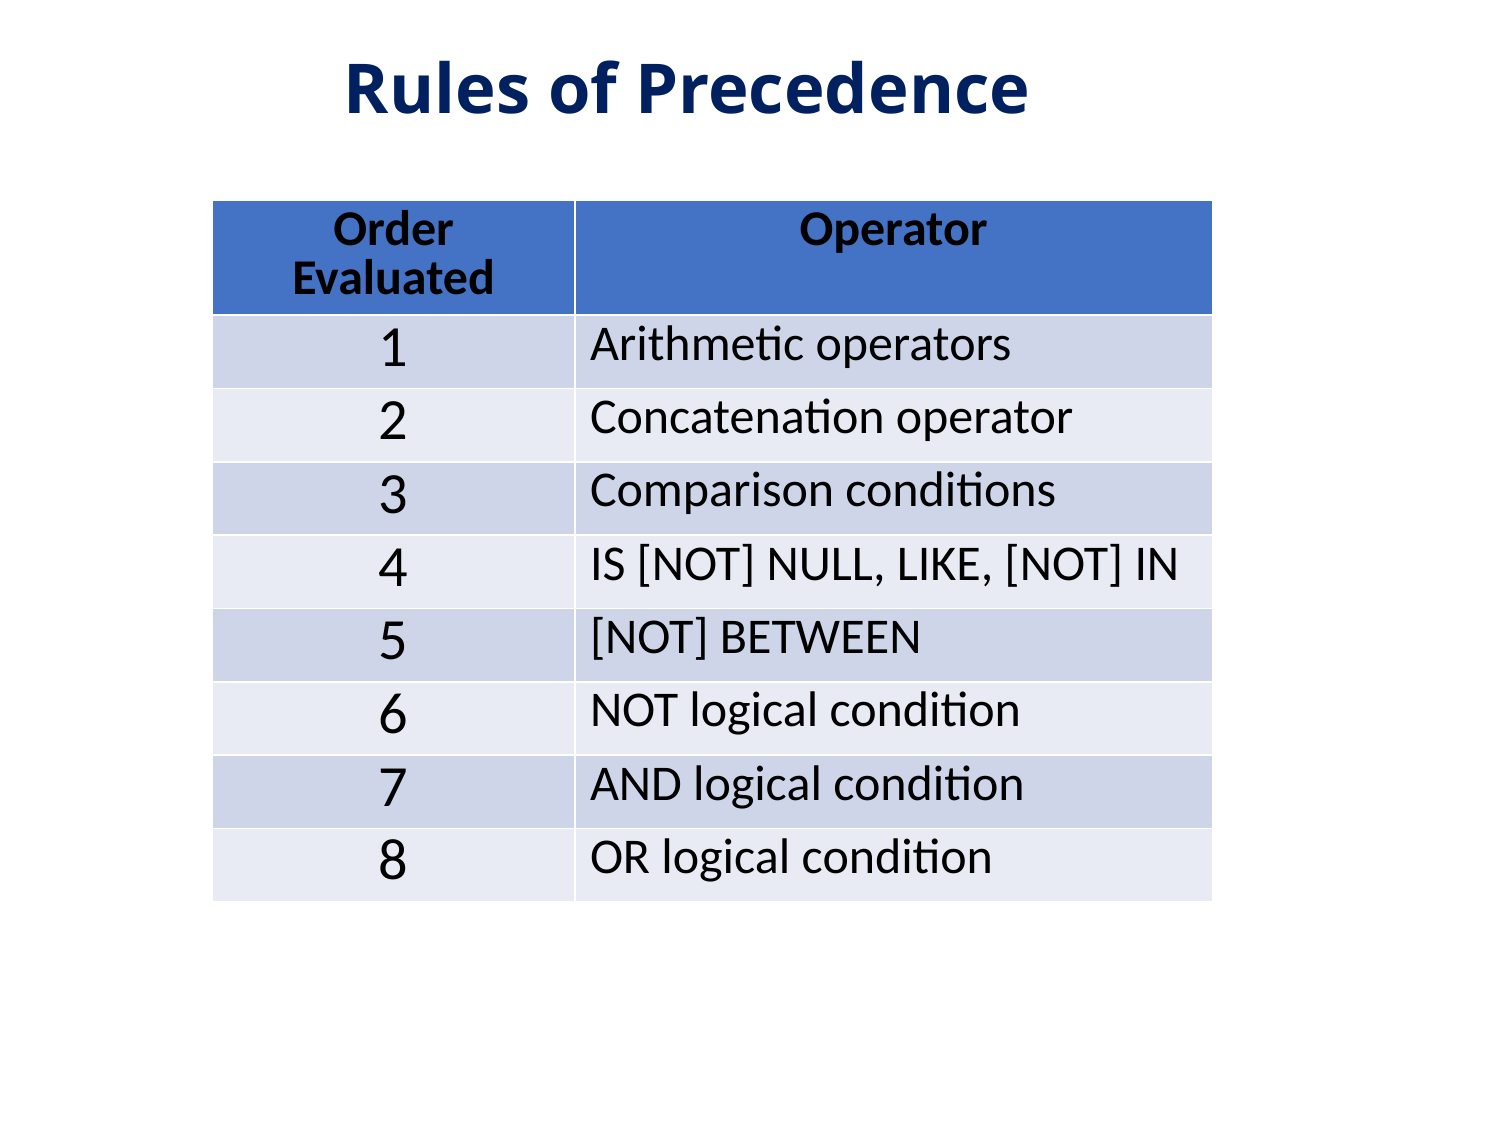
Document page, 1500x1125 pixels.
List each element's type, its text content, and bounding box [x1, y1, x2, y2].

table_cell IS [NOT] NULL, LIKE, [NOT] IN [576, 536, 1212, 608]
table_cell 3 [213, 463, 574, 534]
table_cell 6 [213, 683, 574, 754]
table_cell [NOT] BETWEEN [576, 609, 1212, 681]
table_cell 4 [213, 536, 574, 608]
table_cell Arithmetic operators [576, 316, 1212, 388]
table_cell 1 [213, 316, 574, 388]
table_cell AND logical condition [576, 756, 1212, 828]
table_header Operator [576, 201, 1212, 314]
table_cell 7 [213, 756, 574, 828]
table_cell 5 [213, 609, 574, 681]
table_cell OR logical condition [576, 829, 1212, 901]
title Rules of Precedence [75, 45, 1300, 138]
table_cell 2 [213, 389, 574, 461]
table_cell 8 [213, 829, 574, 901]
table_cell Comparison conditions [576, 463, 1212, 534]
table_cell Concatenation operator [576, 389, 1212, 461]
table_cell NOT logical condition [576, 683, 1212, 754]
table_header Order Evaluated [213, 201, 574, 314]
